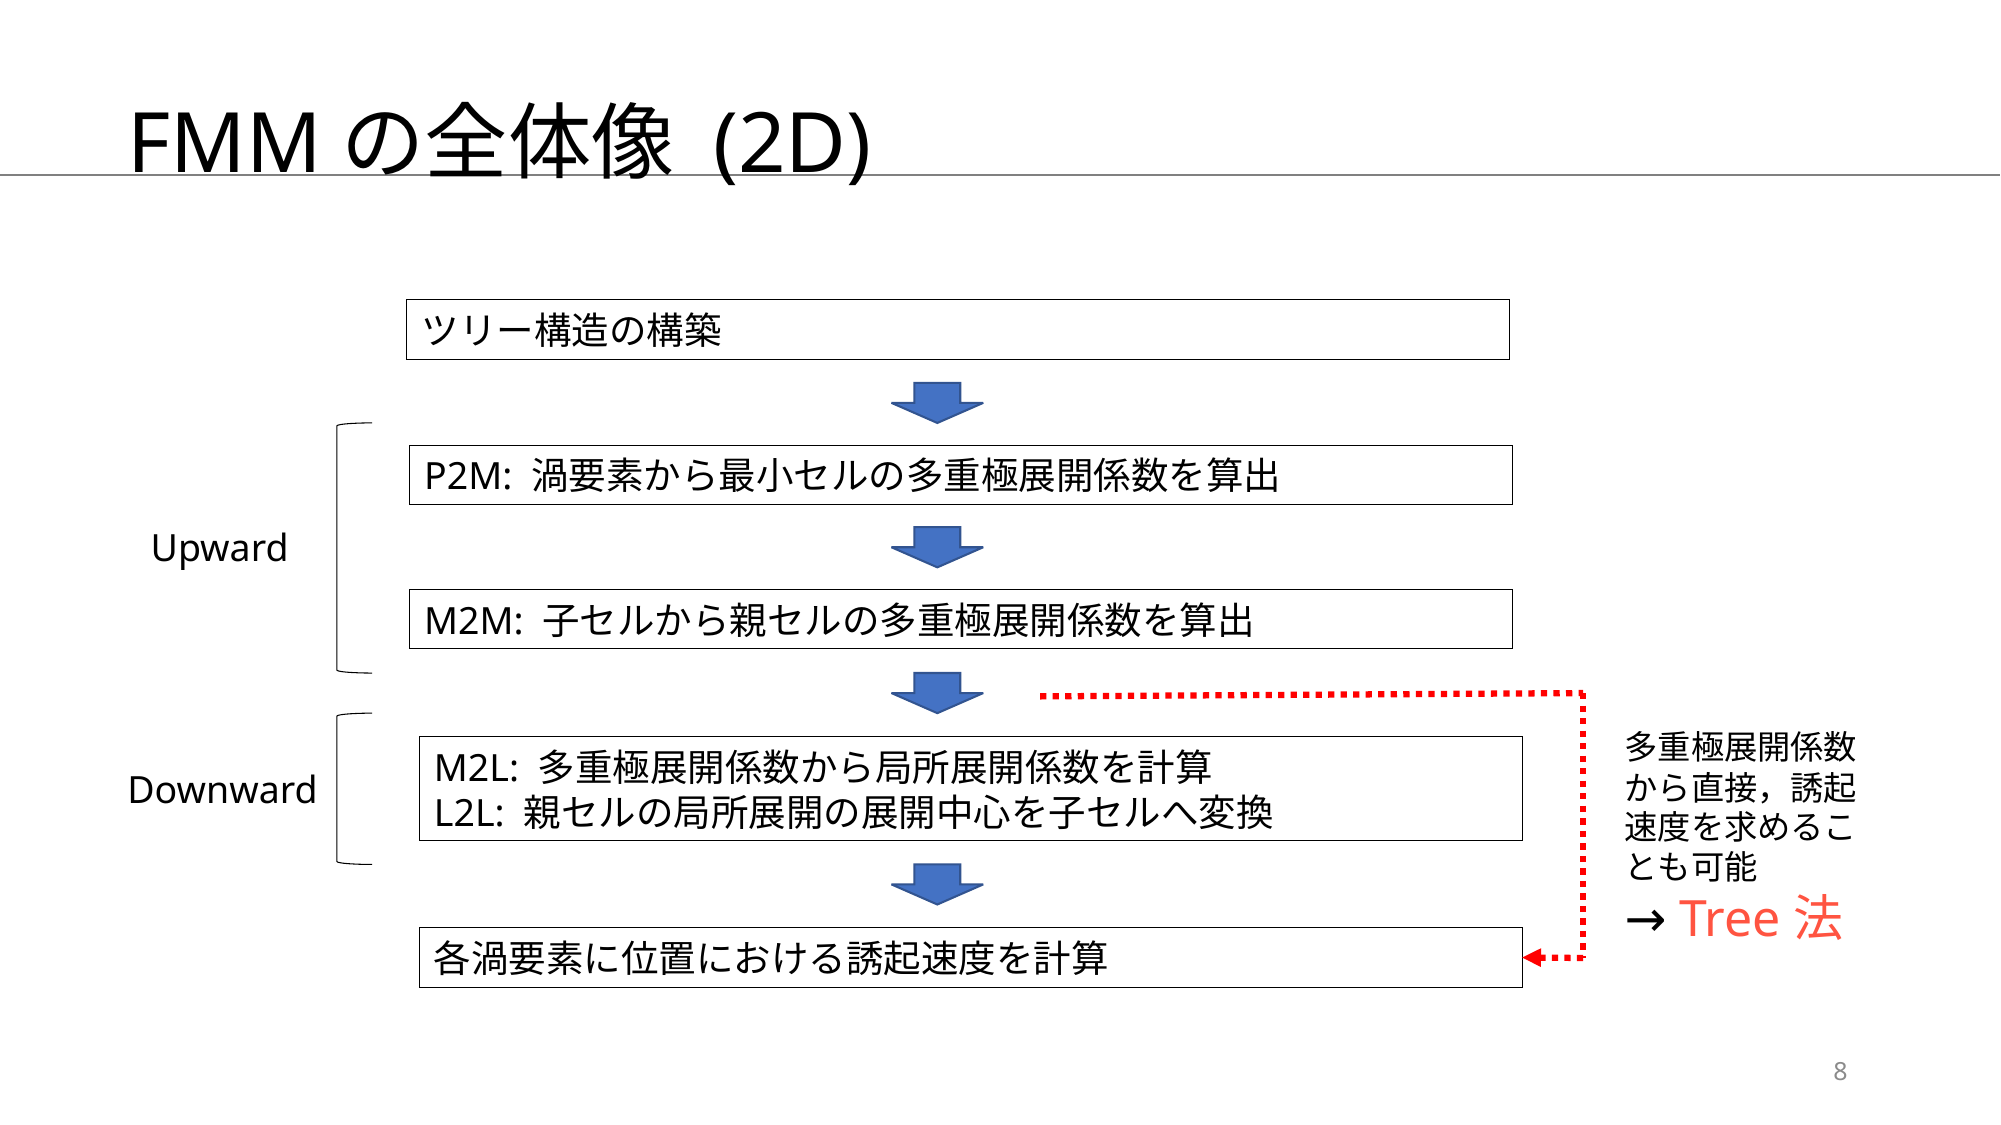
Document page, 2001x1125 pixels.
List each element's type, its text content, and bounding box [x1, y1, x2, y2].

text_box ツリー構造の構築 [406, 299, 1510, 360]
text_box M2L: 多重極展開係数から局所展開係数を計算 L2L: 親セルの局所展開の展開中心を子セルへ変換 [419, 736, 1523, 841]
text_box [891, 671, 984, 715]
slide_number 8 [1412, 1042, 1863, 1103]
text_box P2M: 渦要素から最小セルの多重極展開係数を算出 [409, 445, 1513, 505]
text_box [891, 526, 984, 569]
text_box Downward [112, 758, 346, 819]
text_box M2M: 子セルから親セルの多重極展開係数を算出 [409, 589, 1513, 649]
text_box 各渦要素に位置における誘起速度を計算 [419, 927, 1523, 988]
text_box [336, 422, 373, 674]
text_box [162, 205, 1863, 411]
text_box Upward [135, 516, 337, 577]
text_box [1040, 693, 1583, 697]
text_box 多重極展開係数から直接，誘起速度を求めることも可能 → Tree法 [1609, 719, 1901, 954]
text_box [891, 381, 984, 425]
text_box [336, 712, 373, 865]
text_box FMMの全体像 (2D) [112, 0, 1838, 300]
text_box [891, 863, 984, 906]
